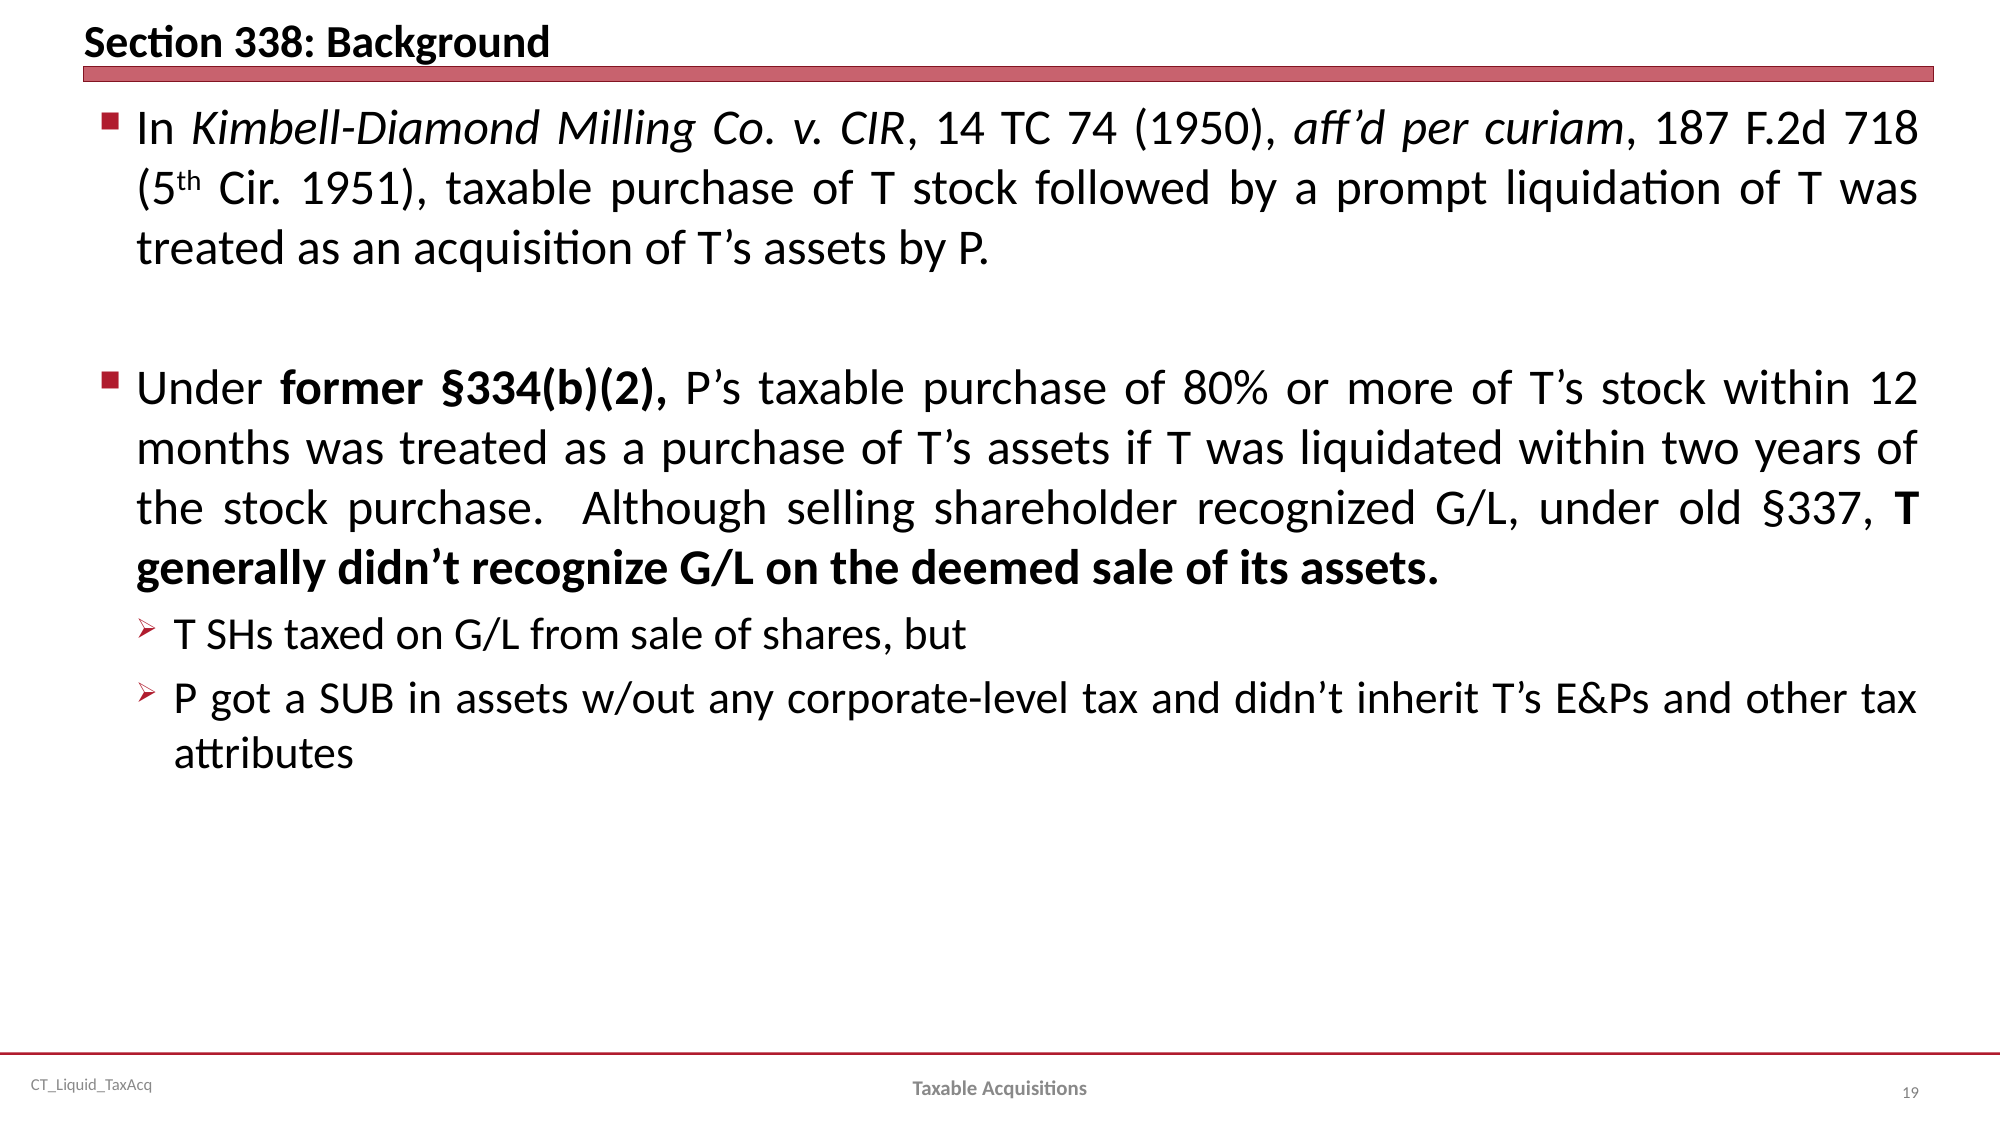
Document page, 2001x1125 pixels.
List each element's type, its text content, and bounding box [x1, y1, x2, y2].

title Section 338: Background [83, 6, 1935, 67]
slide_number 19 [1834, 1061, 1934, 1122]
footer Taxable Acquisitions [683, 1056, 1317, 1117]
list In Kimbell-Diamond Milling Co. v. CIR, 14 TC 74 (1950), aff’d per curiam, 187 F.2d 718 (5th Cir. 1951), taxable purchase of T stock followed by a prompt liquidation of T was treated as an acquisition of T’s assets by P. Under former §334(b)(2), P’s taxable purchase of 80% or more of T’s stock within 12 months was treated as a purchase of T’s assets if T was liquidated within two years of the stock purchase. Although selling shareholder recognized G/L, under old §337, T generally didn’t recognize G/L on the deemed sale of its assets. T SHs taxed on G/L from sale of shares, but P got a SUB in assets w/out any corporate-level tax and didn’t inherit T’s E&Ps and other tax attributes [83, 87, 1934, 1041]
